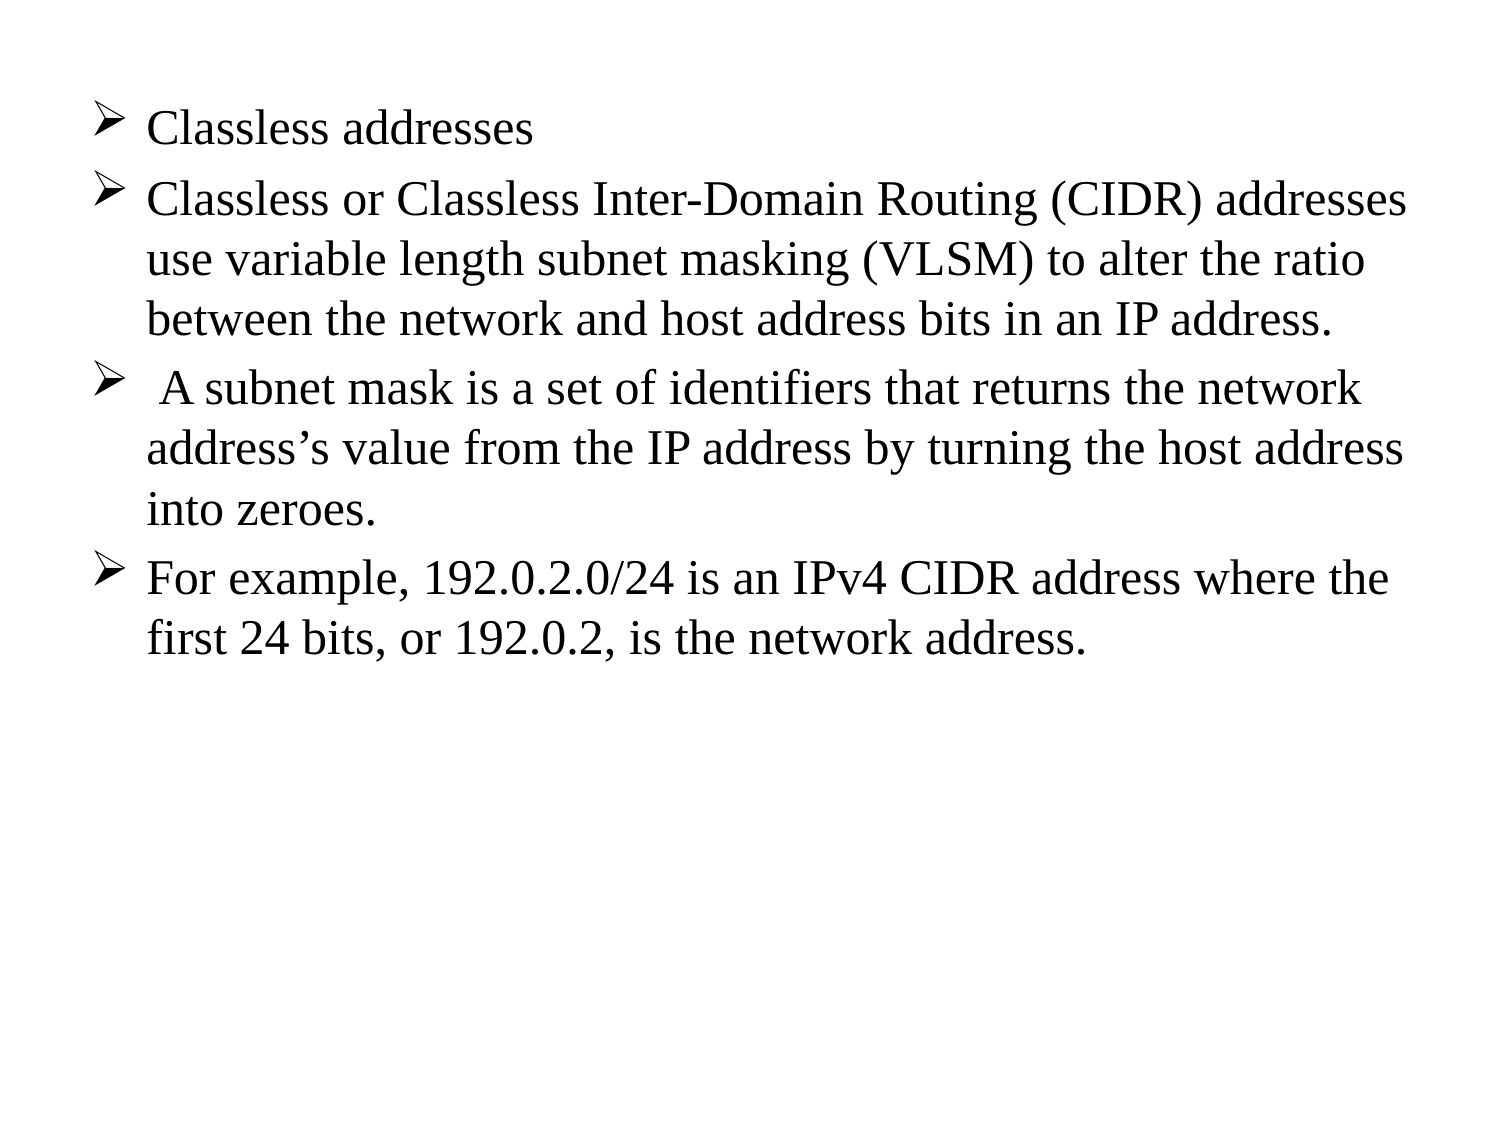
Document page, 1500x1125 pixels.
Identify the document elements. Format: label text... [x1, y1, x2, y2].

list Classless addresses Classless or Classless Inter-Domain Routing (CIDR) addresses use variable length subnet masking (VLSM) to alter the ratio between the network and host address bits in an IP address. A subnet mask is a set of identifiers that returns the network address’s value from the IP address by turning the host address into zeroes. For example, 192.0.2.0/24 is an IPv4 CIDR address where the first 24 bits, or 192.0.2, is the network address. [75, 87, 1425, 1005]
